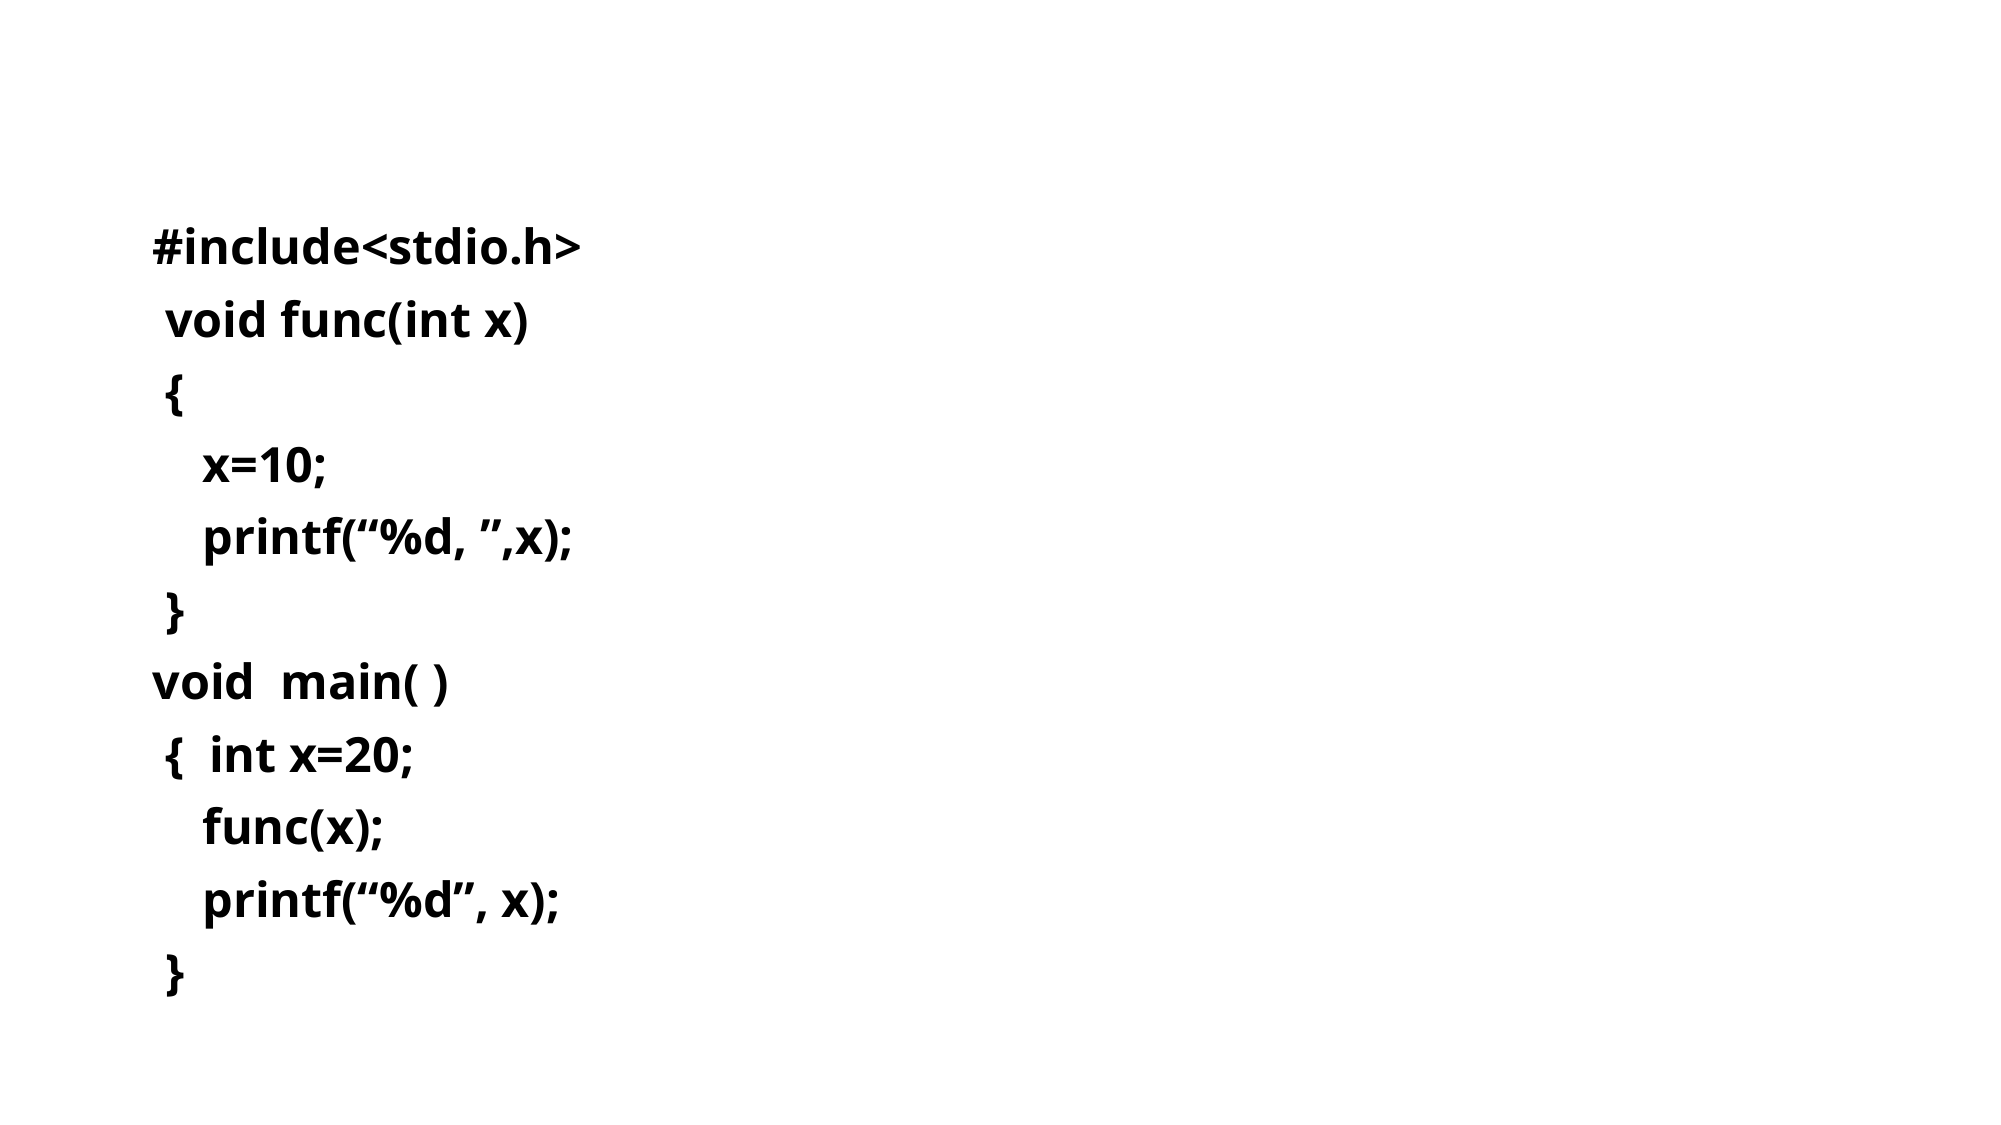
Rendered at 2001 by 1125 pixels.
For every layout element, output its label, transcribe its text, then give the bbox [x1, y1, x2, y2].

list #include<stdio.h> void func(int x) { x=10; printf(“%d, ”,x); } void main( ) { int x=20; func(x); printf(“%d”, x); } [137, 215, 1863, 1014]
